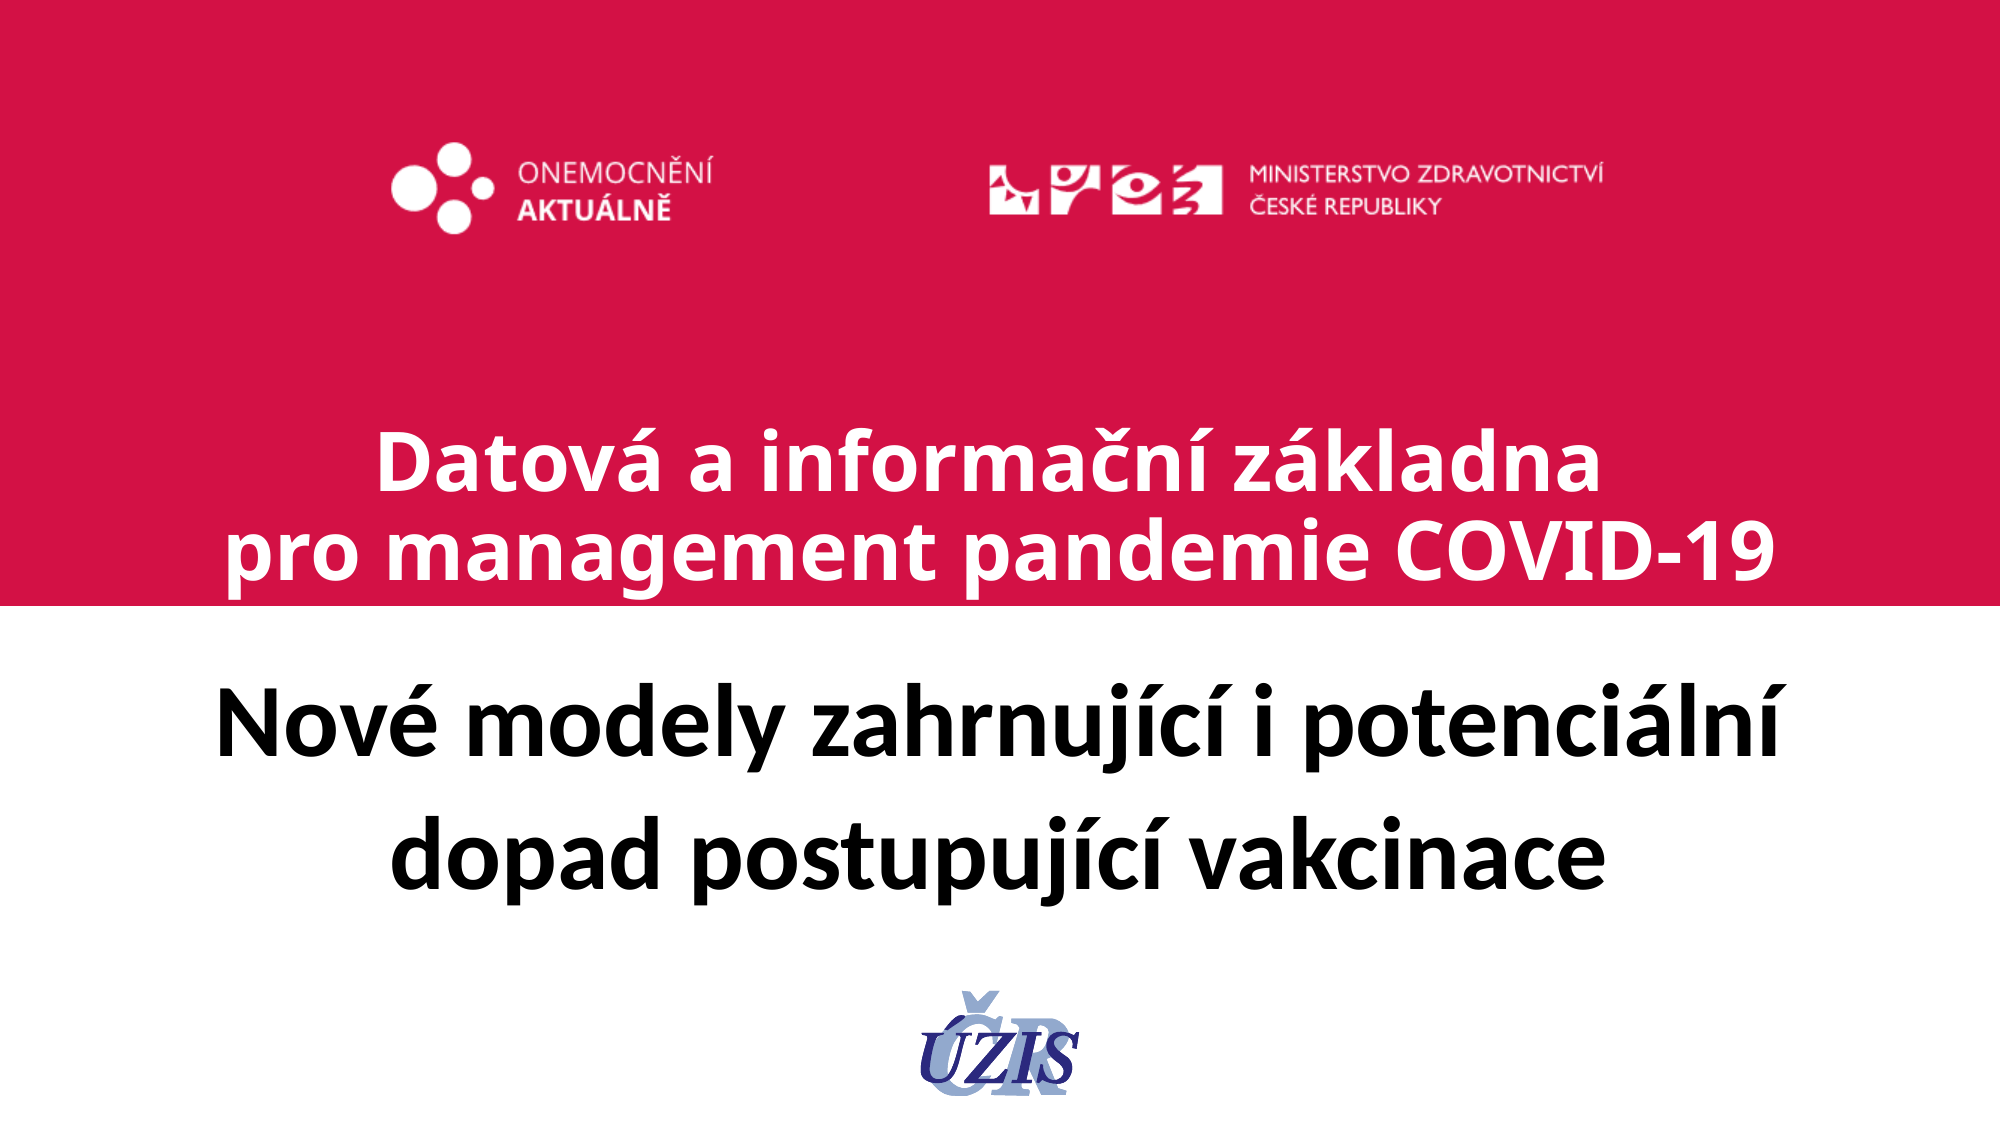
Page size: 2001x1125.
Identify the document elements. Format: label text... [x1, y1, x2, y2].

subtitle Nové modely zahrnující i potenciální dopad postupující vakcinace [48, 605, 1974, 973]
title Datová a informační základna pro management pandemie COVID-19 [0, 410, 2000, 606]
